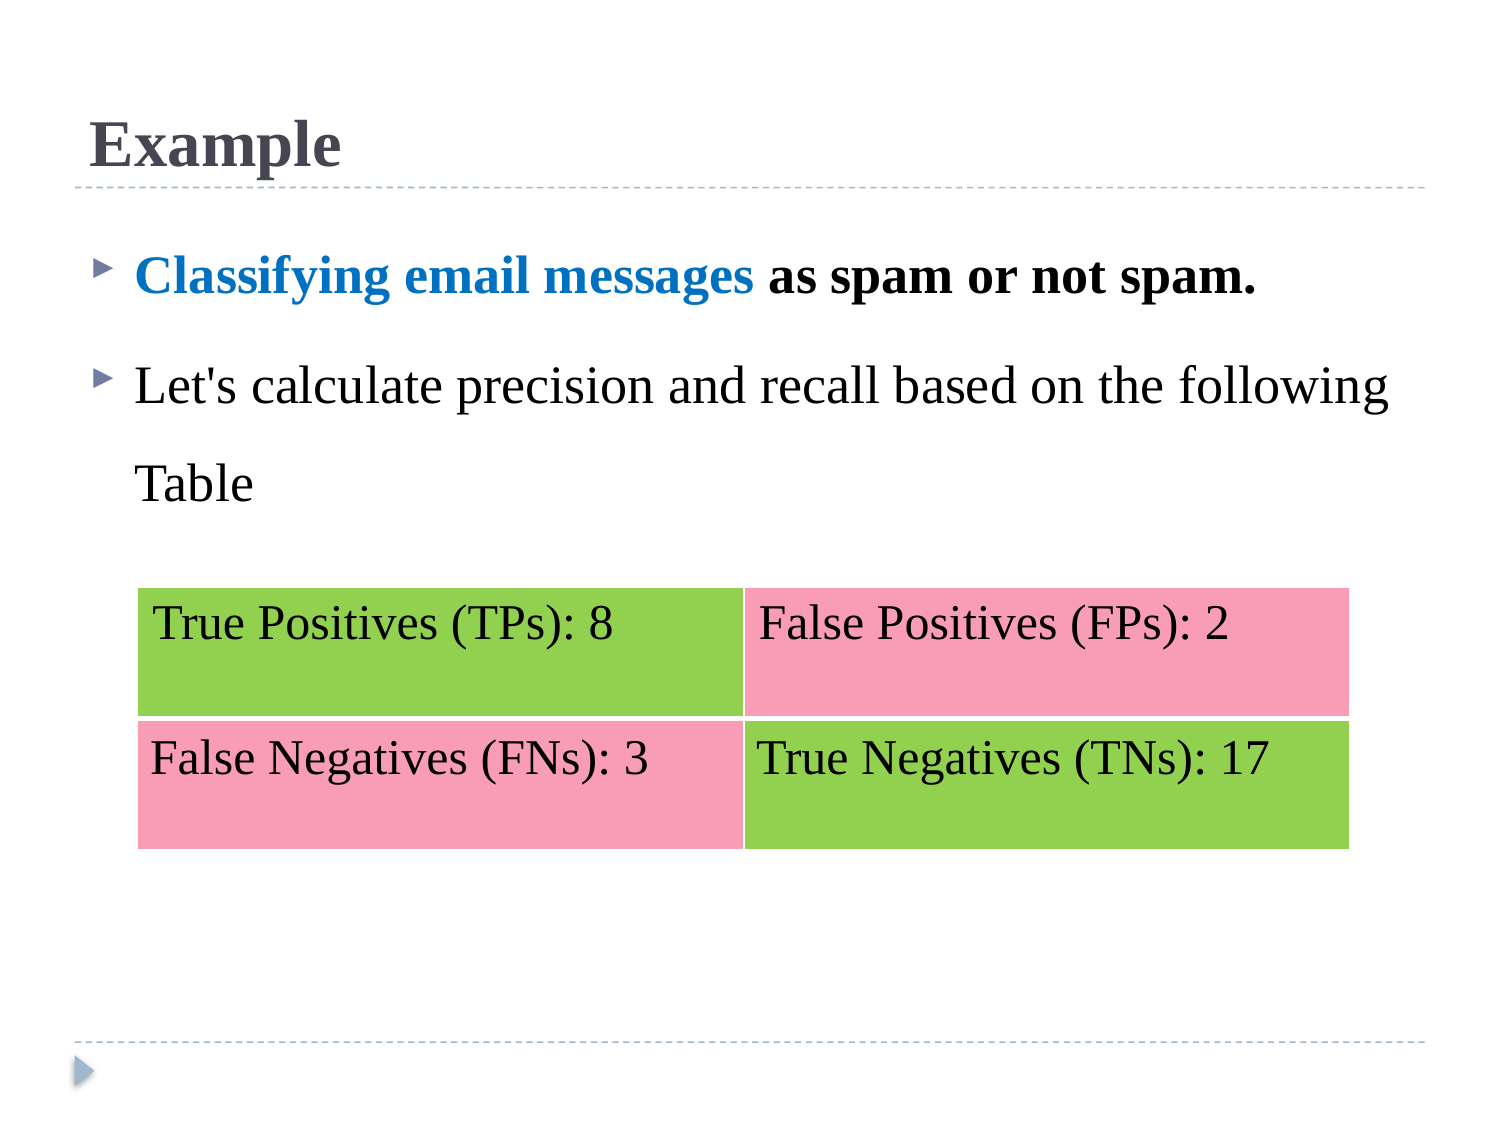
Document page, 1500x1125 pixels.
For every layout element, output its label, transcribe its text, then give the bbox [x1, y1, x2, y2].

table_cell False Negatives (FNs): 3 [138, 721, 743, 849]
table_header True Positives (TPs): 8 [138, 588, 743, 716]
title Example [75, 24, 1425, 188]
table_header False Positives (FPs): 2 [745, 588, 1349, 716]
table_cell True Negatives (TNs): 17 [745, 721, 1349, 849]
list Classifying email messages as spam or not spam. Let's calculate precision and recall based on the following Table [75, 200, 1425, 1010]
